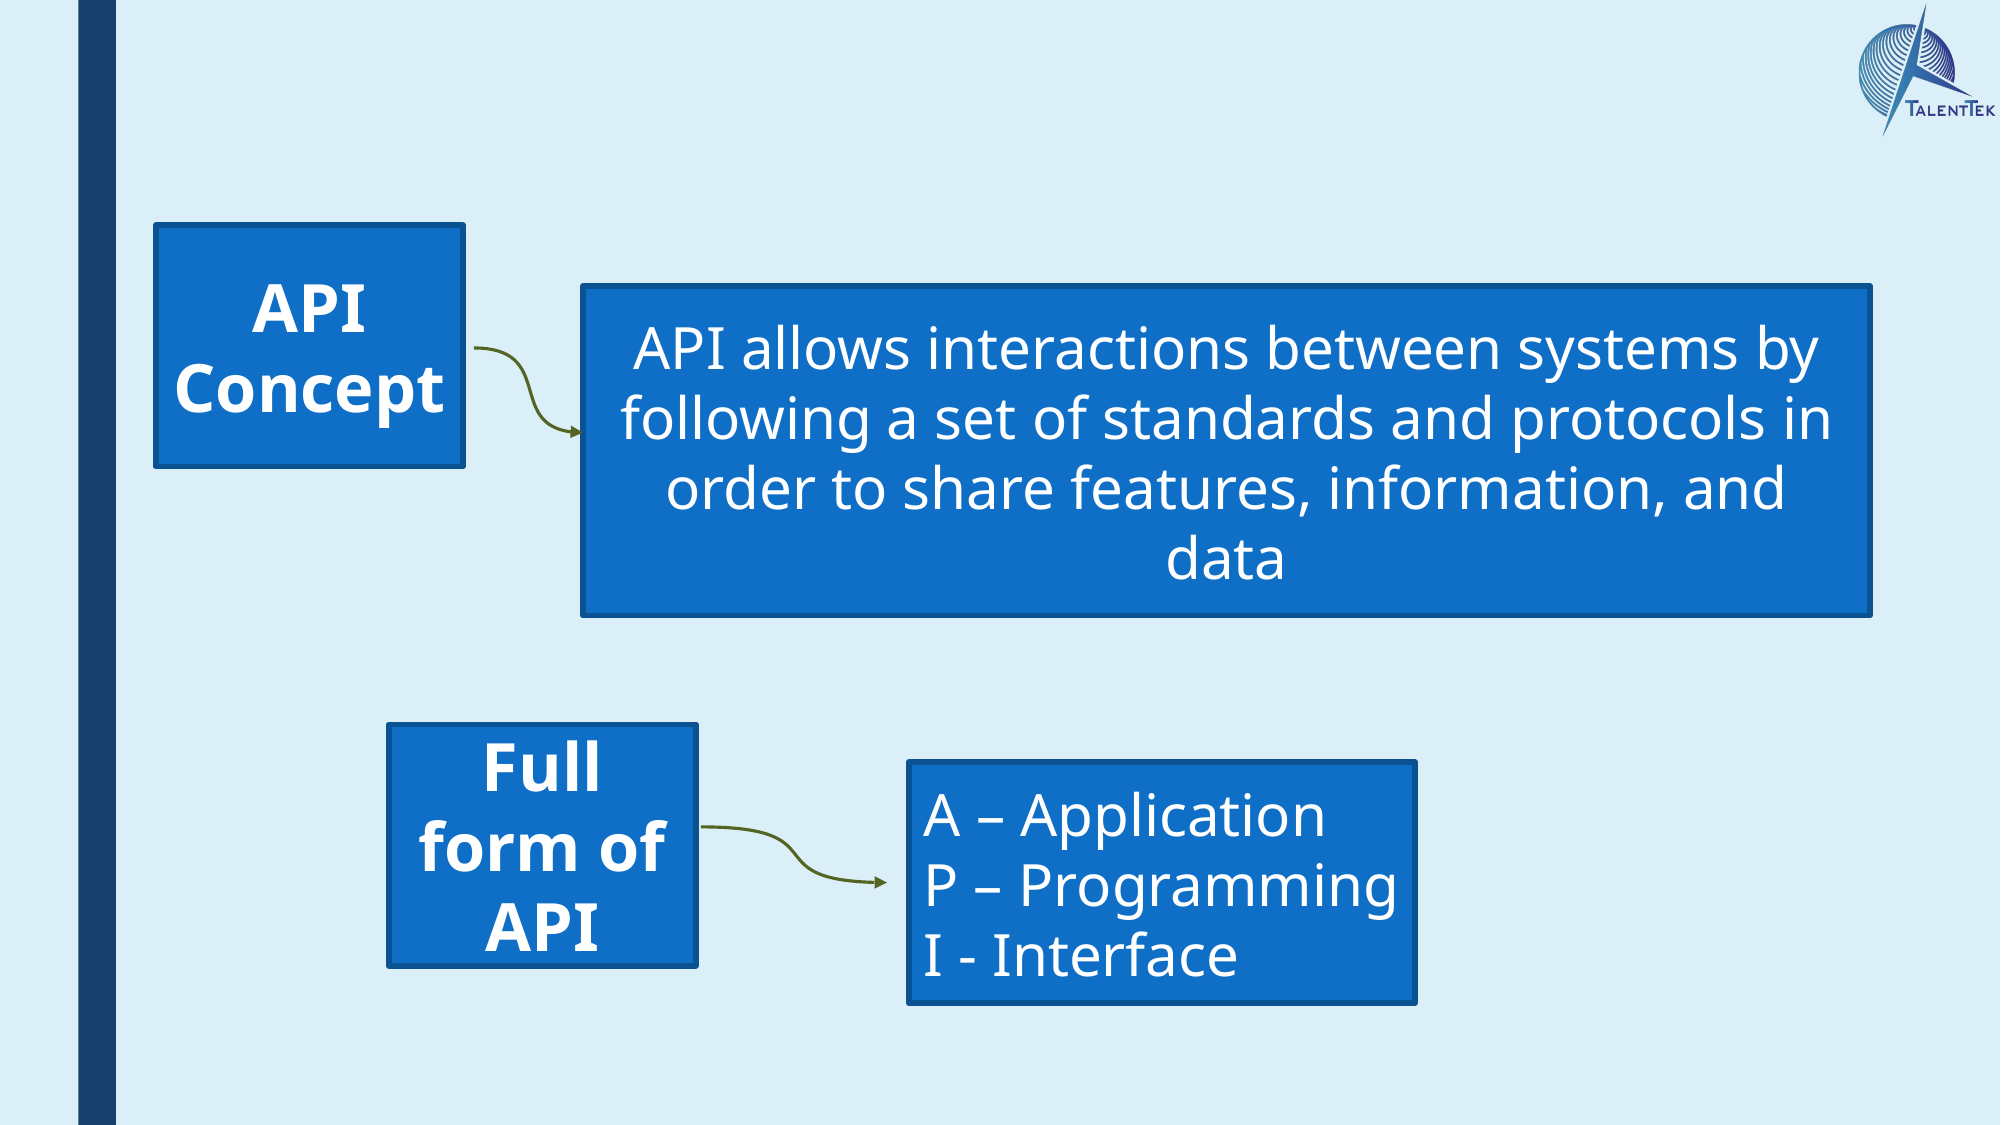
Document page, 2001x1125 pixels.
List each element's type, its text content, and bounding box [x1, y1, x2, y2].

text_box A – Application P – Programming I - Interface [906, 759, 1418, 1006]
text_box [700, 826, 887, 883]
text_box Full form of API [386, 722, 699, 969]
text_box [473, 347, 583, 433]
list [1848, 0, 2000, 143]
text_box API Concept [153, 222, 466, 469]
text_box API allows interactions between systems by following a set of standards and protocols in order to share features, information, and data [580, 283, 1873, 618]
